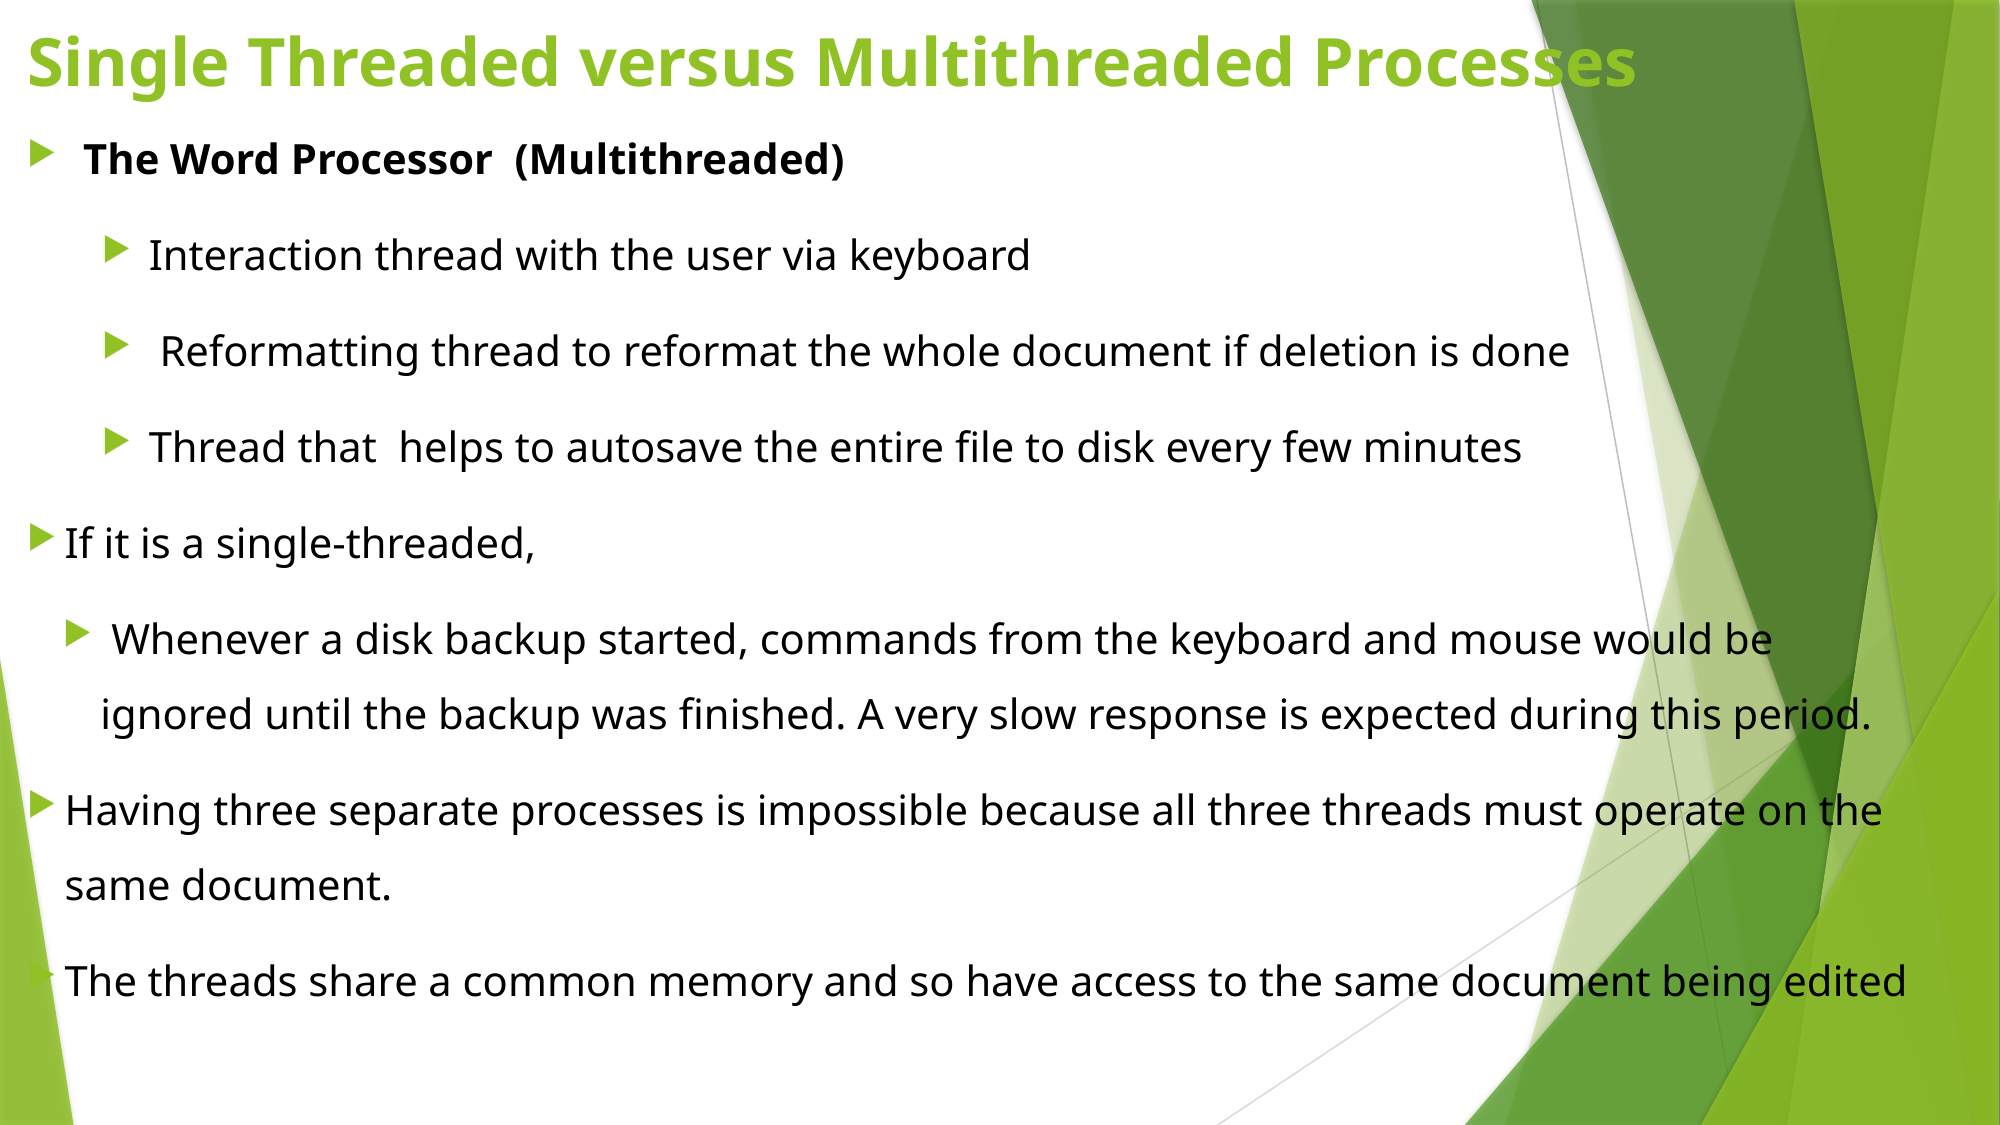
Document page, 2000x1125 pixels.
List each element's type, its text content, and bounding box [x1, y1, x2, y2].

list The Word Processor (Multithreaded) Interaction thread with the user via keyboard Reformatting thread to reformat the whole document if deletion is done Thread that helps to autosave the entire file to disk every few minutes If it is a single-threaded, Whenever a disk backup started, commands from the keyboard and mouse would be ignored until the backup was finished. A very slow response is expected during this period. Having three separate processes is impossible because all three threads must operate on the same document. The threads share a common memory and so have access to the same document being edited [11, 99, 1950, 1125]
title Single Threaded versus Multithreaded Processes [12, 12, 1888, 99]
